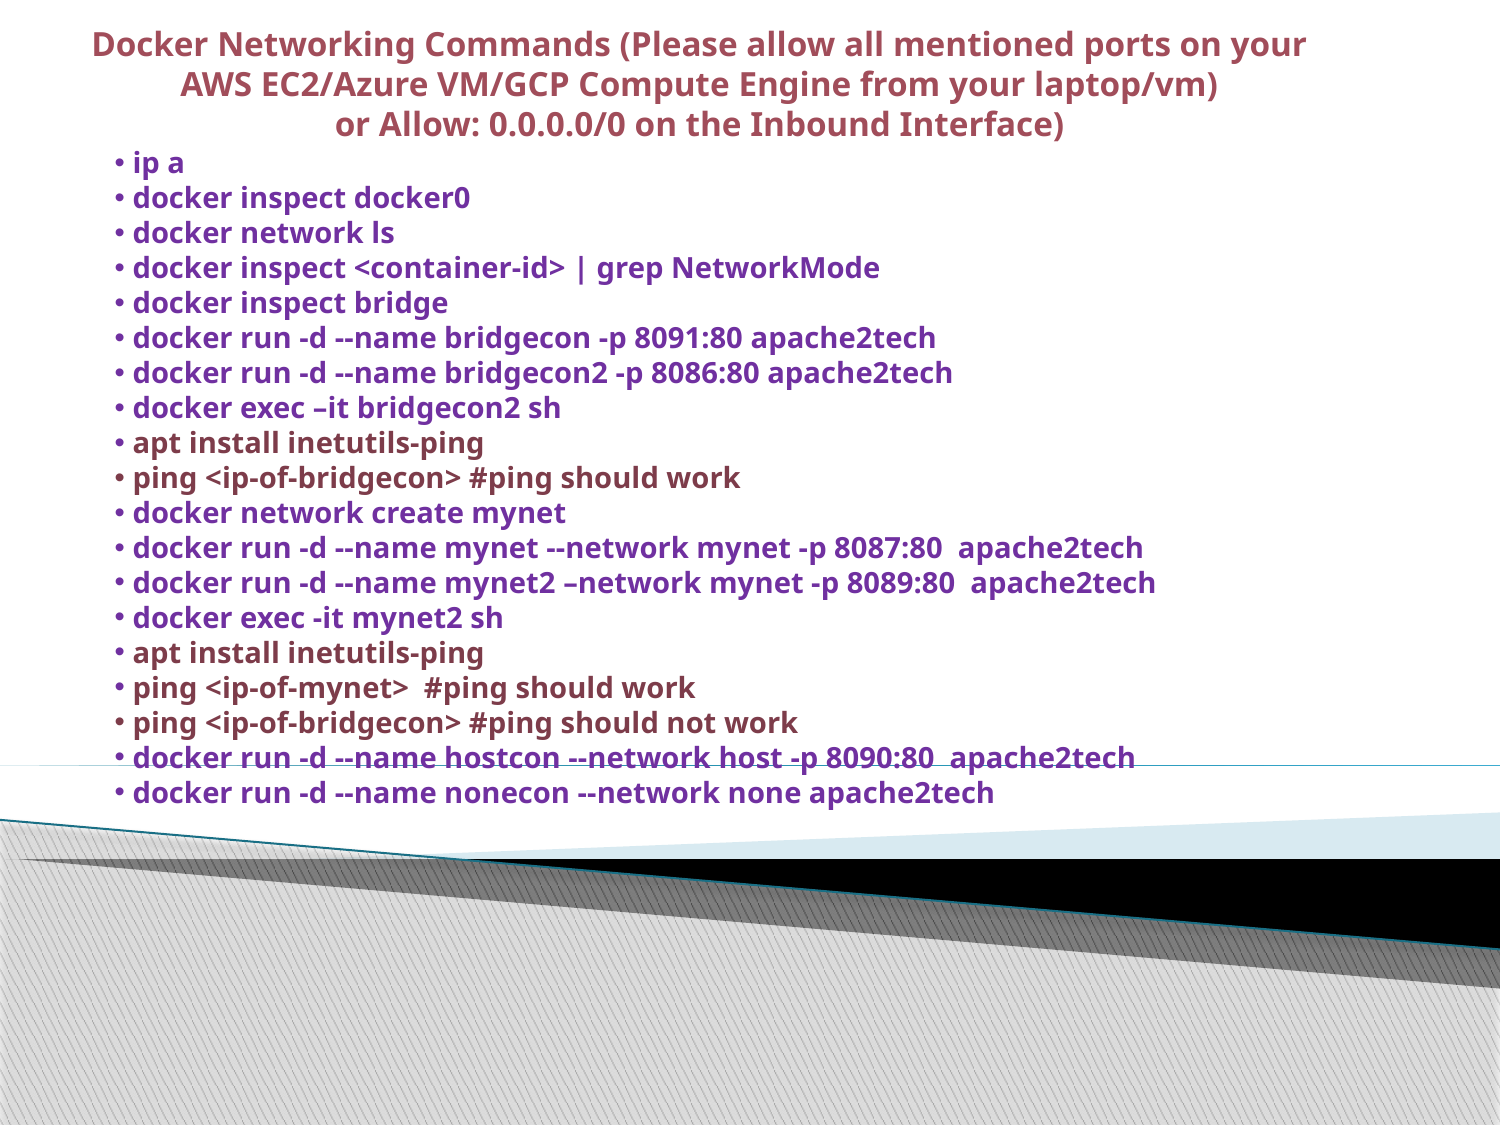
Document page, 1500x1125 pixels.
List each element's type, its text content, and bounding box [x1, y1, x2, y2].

title Docker Networking Commands (Please allow all mentioned ports on your AWS EC2/Azure VM/GCP Compute Engine from your laptop/vm) or Allow: 0.0.0.0/0 on the Inbound Interface) [62, 24, 1338, 150]
picture [5, 859, 1500, 989]
text_box ip a docker inspect docker0 docker network ls docker inspect <container-id> | grep NetworkMode docker inspect bridge docker run -d --name bridgecon -p 8091:80 apache2tech docker run -d --name bridgecon2 -p 8086:80 apache2tech docker exec –it bridgecon2 sh apt install inetutils-ping ping <ip-of-bridgecon> #ping should work docker network create mynet docker run -d --name mynet --network mynet -p 8087:80 apache2tech docker run -d --name mynet2 –network mynet -p 8089:80 apache2tech docker exec -it mynet2 sh apt install inetutils-ping ping <ip-of-mynet> #ping should work ping <ip-of-bridgecon> #ping should not work docker run -d --name hostcon --network host -p 8090:80 apache2tech docker run -d --name nonecon --network none apache2tech [99, 137, 1450, 817]
